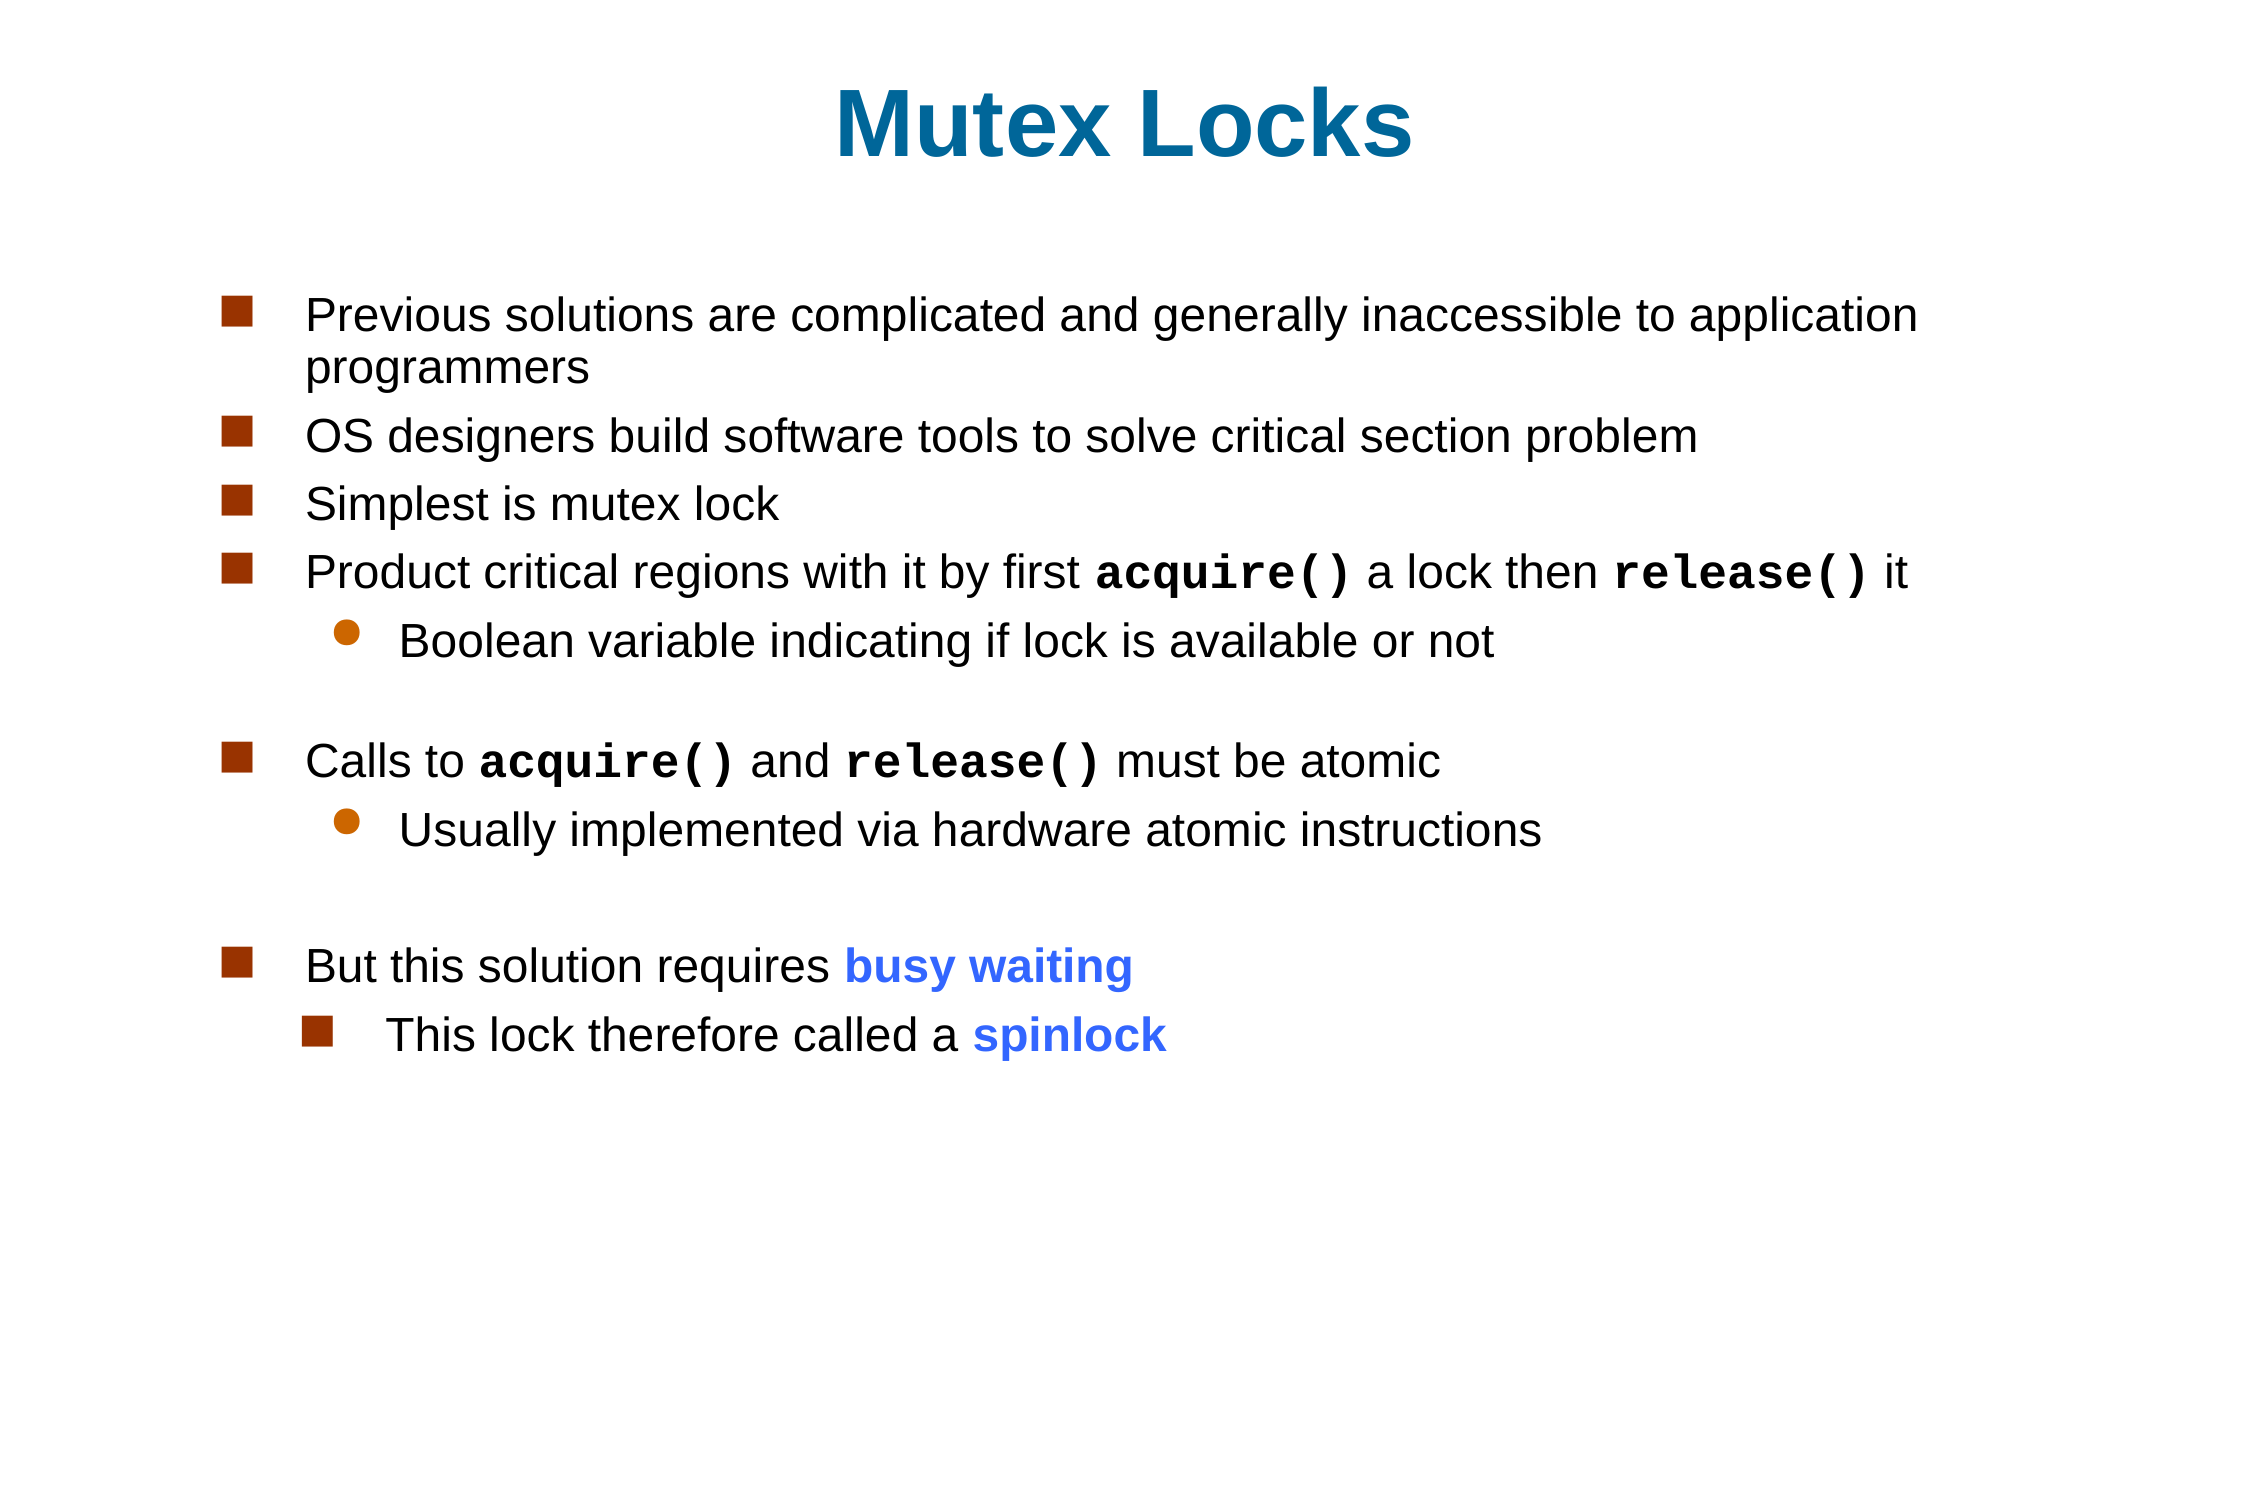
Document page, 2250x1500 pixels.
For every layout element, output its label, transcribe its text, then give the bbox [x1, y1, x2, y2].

title Mutex Locks [112, 60, 2138, 187]
list Previous solutions are complicated and generally inaccessible to application programmers OS designers build software tools to solve critical section problem Simplest is mutex lock Product critical regions with it by first acquire() a lock then release() it Boolean variable indicating if lock is available or not Calls to acquire() and release() must be atomic Usually implemented via hardware atomic instructions But this solution requires busy waiting This lock therefore called a spinlock [203, 279, 2154, 1430]
